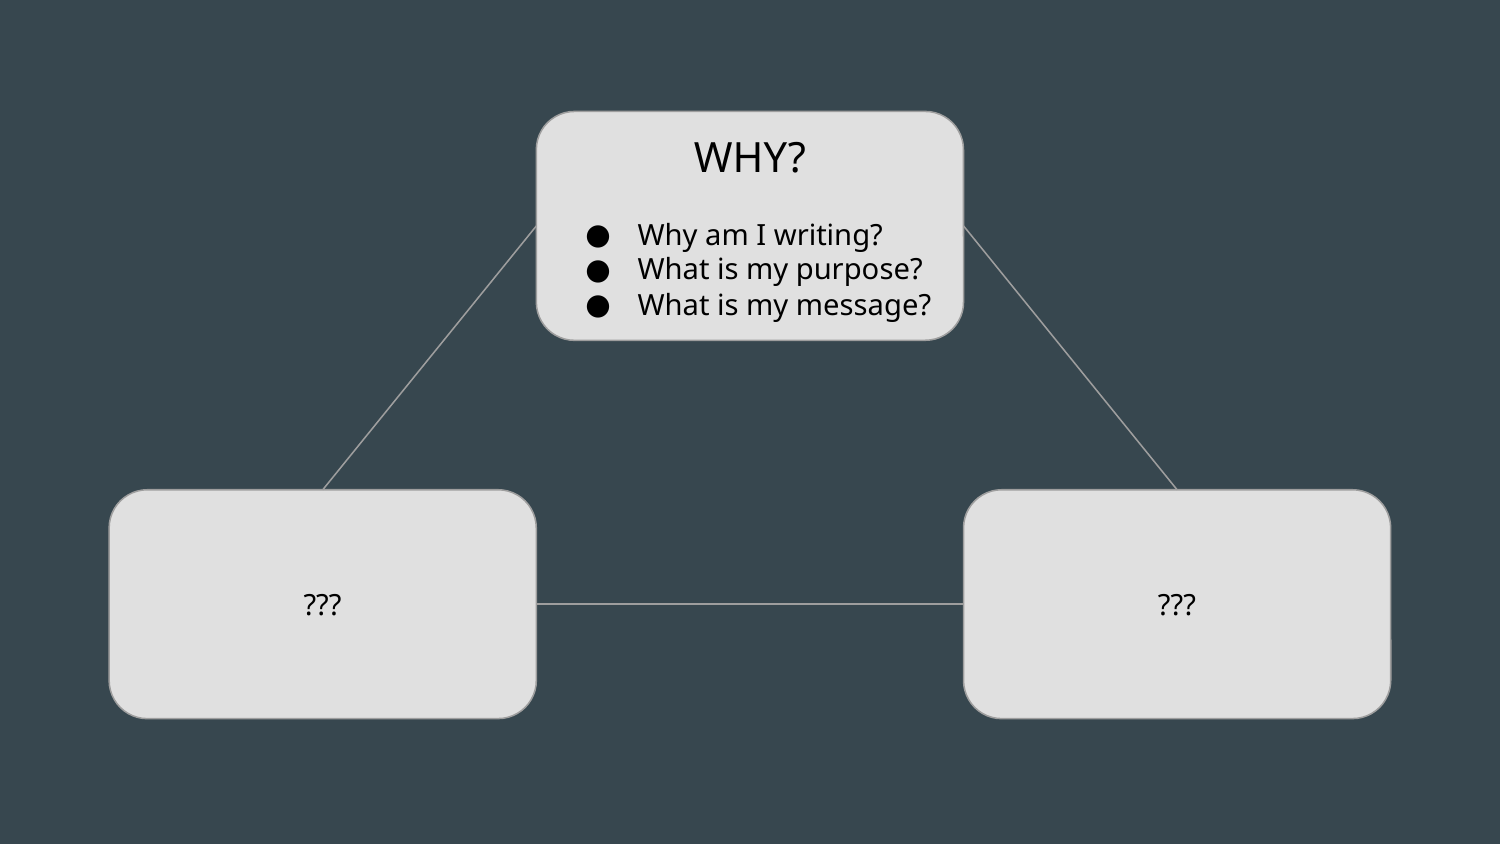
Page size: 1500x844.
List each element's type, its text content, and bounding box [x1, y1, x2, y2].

text_box ??? [963, 489, 1391, 719]
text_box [963, 225, 1178, 490]
text_box WHY? Why am I writing? What is my purpose? What is my message? [536, 111, 964, 341]
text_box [322, 225, 537, 490]
text_box ??? [109, 489, 537, 719]
